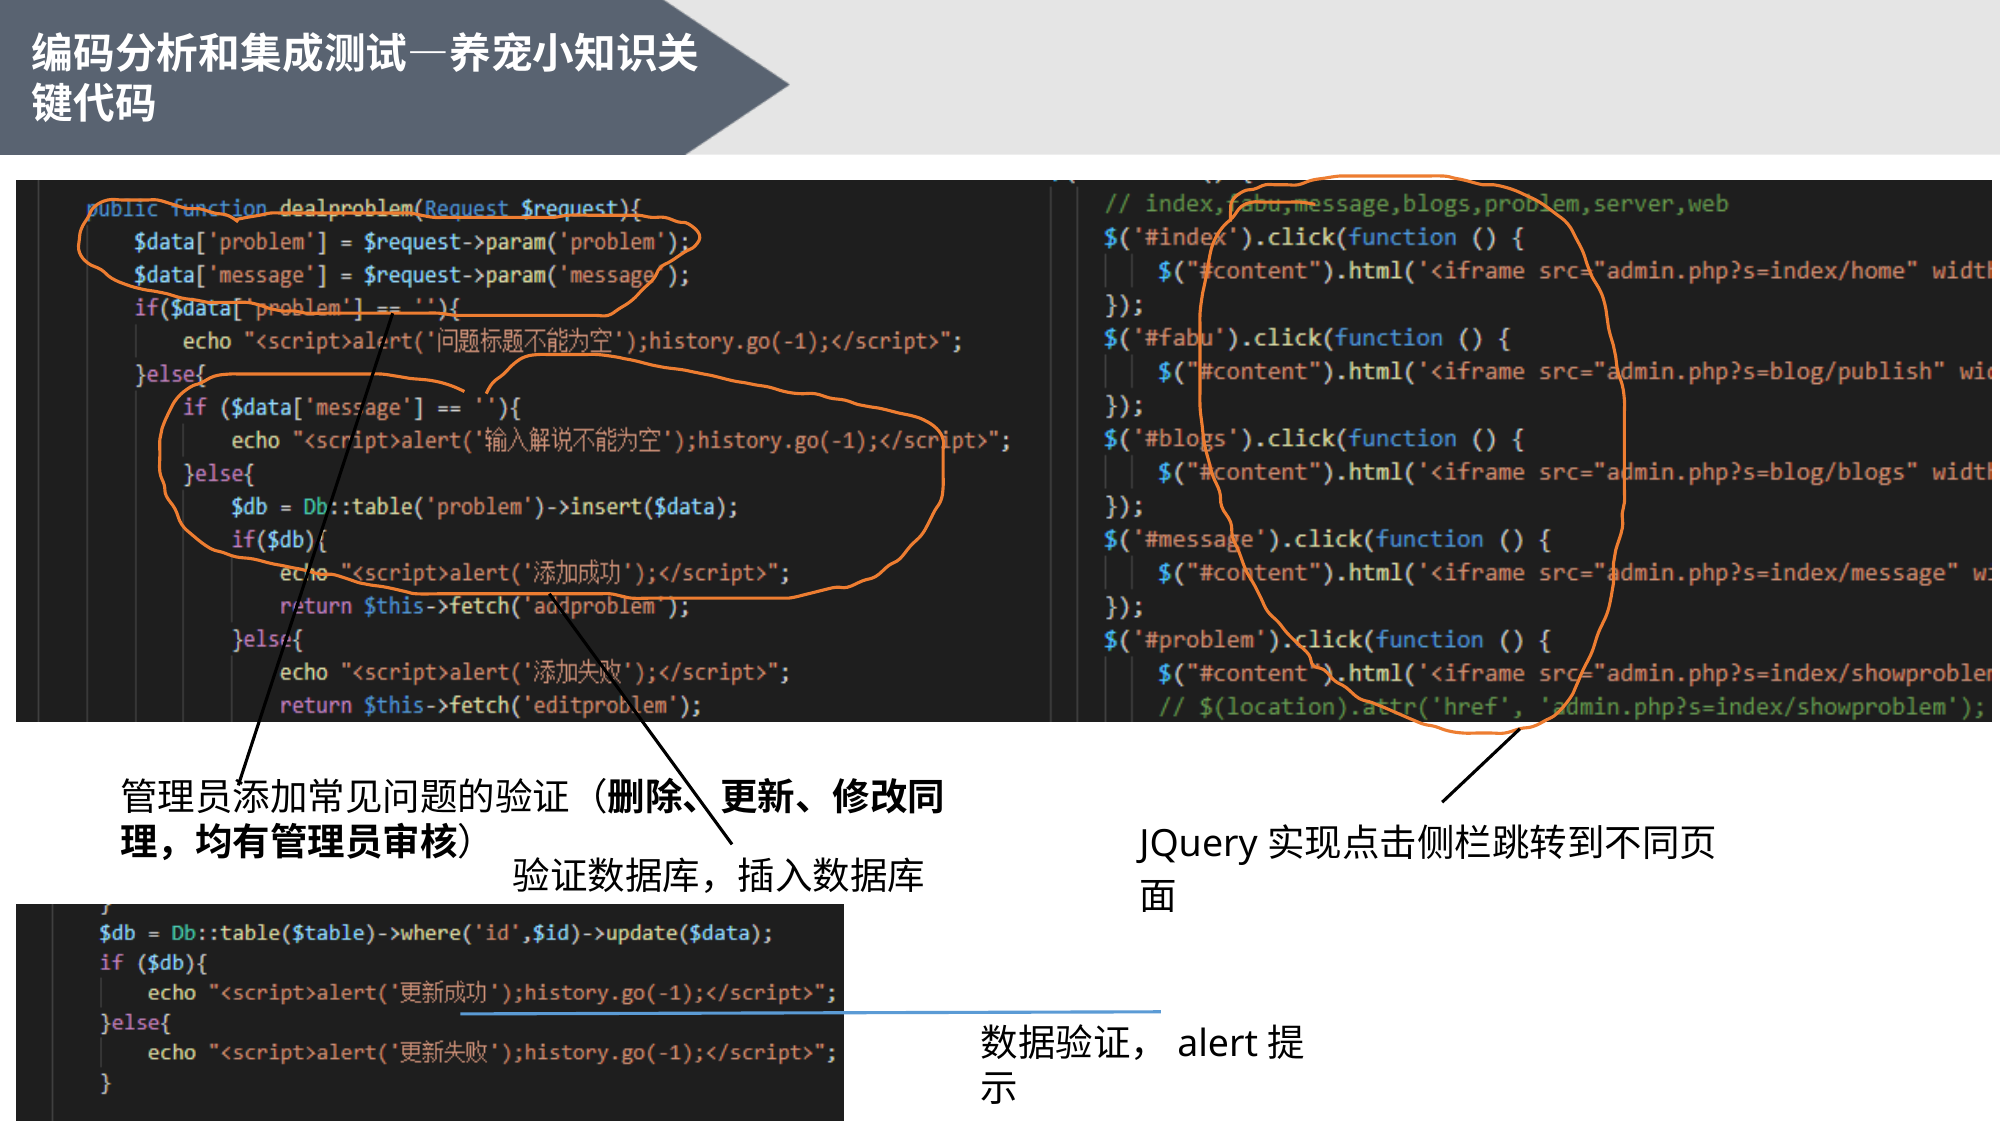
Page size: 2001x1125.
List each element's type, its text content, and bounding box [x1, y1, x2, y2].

picture [16, 904, 844, 1121]
text_box 数据验证，alert提示 [966, 1011, 1356, 1117]
picture [16, 180, 1992, 722]
text_box 验证数据库，插入数据库 [498, 844, 966, 905]
text_box JQuery实现点击侧栏跳转到不同页面 [1124, 802, 1760, 925]
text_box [549, 593, 733, 845]
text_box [238, 313, 393, 786]
text_box 管理员添加常见问题的验证（删除、更新、修改同理，均有管理员审核） [105, 765, 549, 871]
text_box 管理员添加常见问题的验证（删除、更新、修改同理，均有管理员审核） [733, 765, 983, 871]
text_box [1307, 174, 1471, 180]
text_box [1442, 728, 1520, 803]
picture [0, 0, 790, 155]
text_box [1413, 722, 1546, 731]
text_box [0, 0, 2000, 156]
